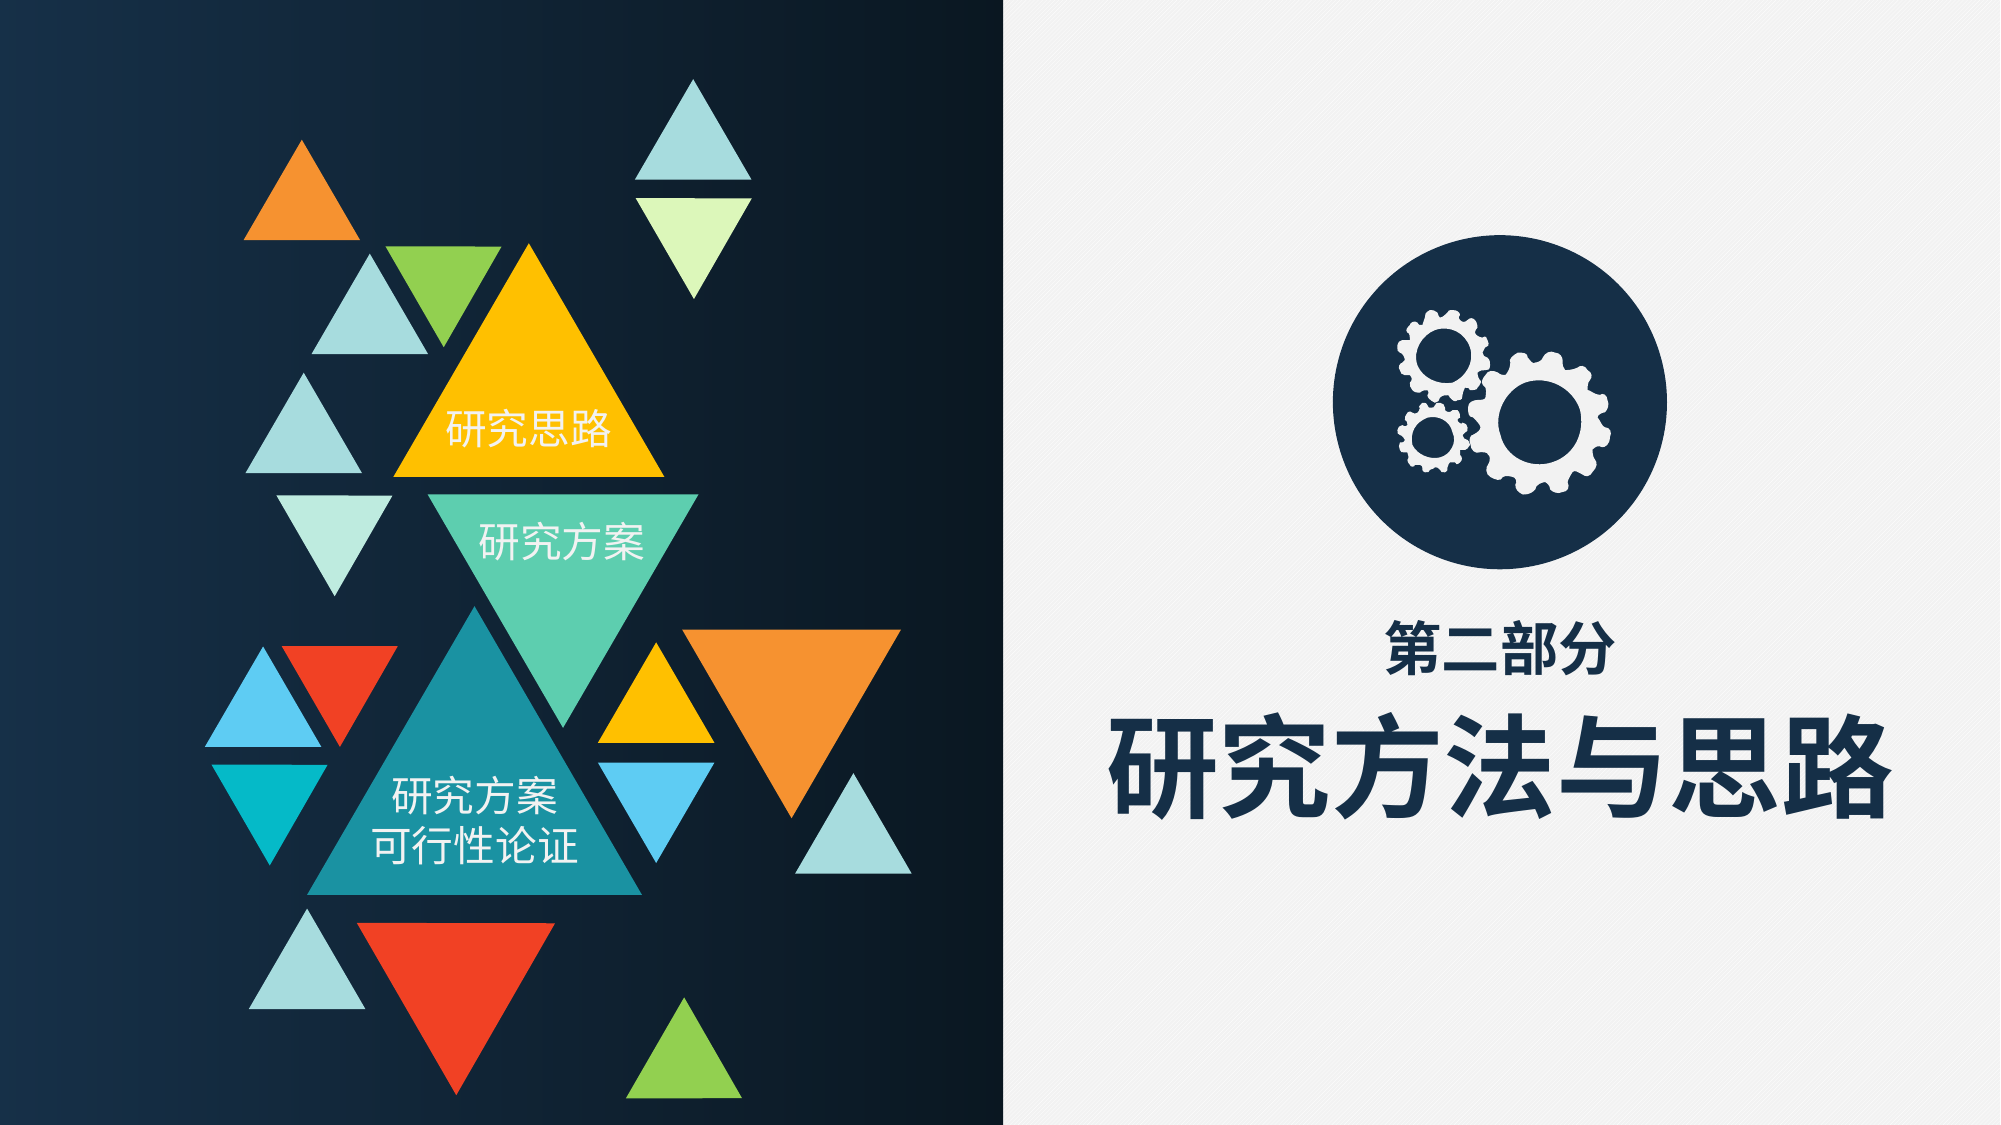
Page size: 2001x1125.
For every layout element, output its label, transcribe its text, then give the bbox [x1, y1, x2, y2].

text_box [243, 370, 364, 475]
text_box [425, 493, 701, 562]
text_box [633, 197, 754, 302]
text_box [472, 574, 654, 730]
text_box 研究方案 [463, 508, 661, 574]
text_box 研究方法与思路 [1091, 689, 1909, 840]
text_box [793, 771, 914, 875]
text_box [383, 245, 504, 350]
text_box [624, 995, 744, 1100]
text_box [203, 644, 324, 748]
text_box [354, 921, 557, 1098]
text_box [596, 640, 717, 744]
text_box 研究思路 [430, 395, 628, 460]
text_box [247, 906, 368, 1011]
text_box [241, 137, 362, 242]
text_box [309, 251, 430, 356]
text_box 研究方案 可行性论证 [355, 762, 594, 878]
text_box [596, 761, 717, 866]
text_box [633, 77, 754, 181]
text_box [382, 604, 567, 762]
text_box 第二部分 [1368, 604, 1632, 690]
text_box [274, 494, 395, 599]
text_box [305, 810, 644, 896]
text_box [680, 628, 903, 821]
text_box [279, 644, 400, 750]
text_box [1332, 235, 1667, 570]
text_box [391, 411, 667, 478]
text_box [209, 763, 330, 868]
text_box [439, 241, 619, 395]
